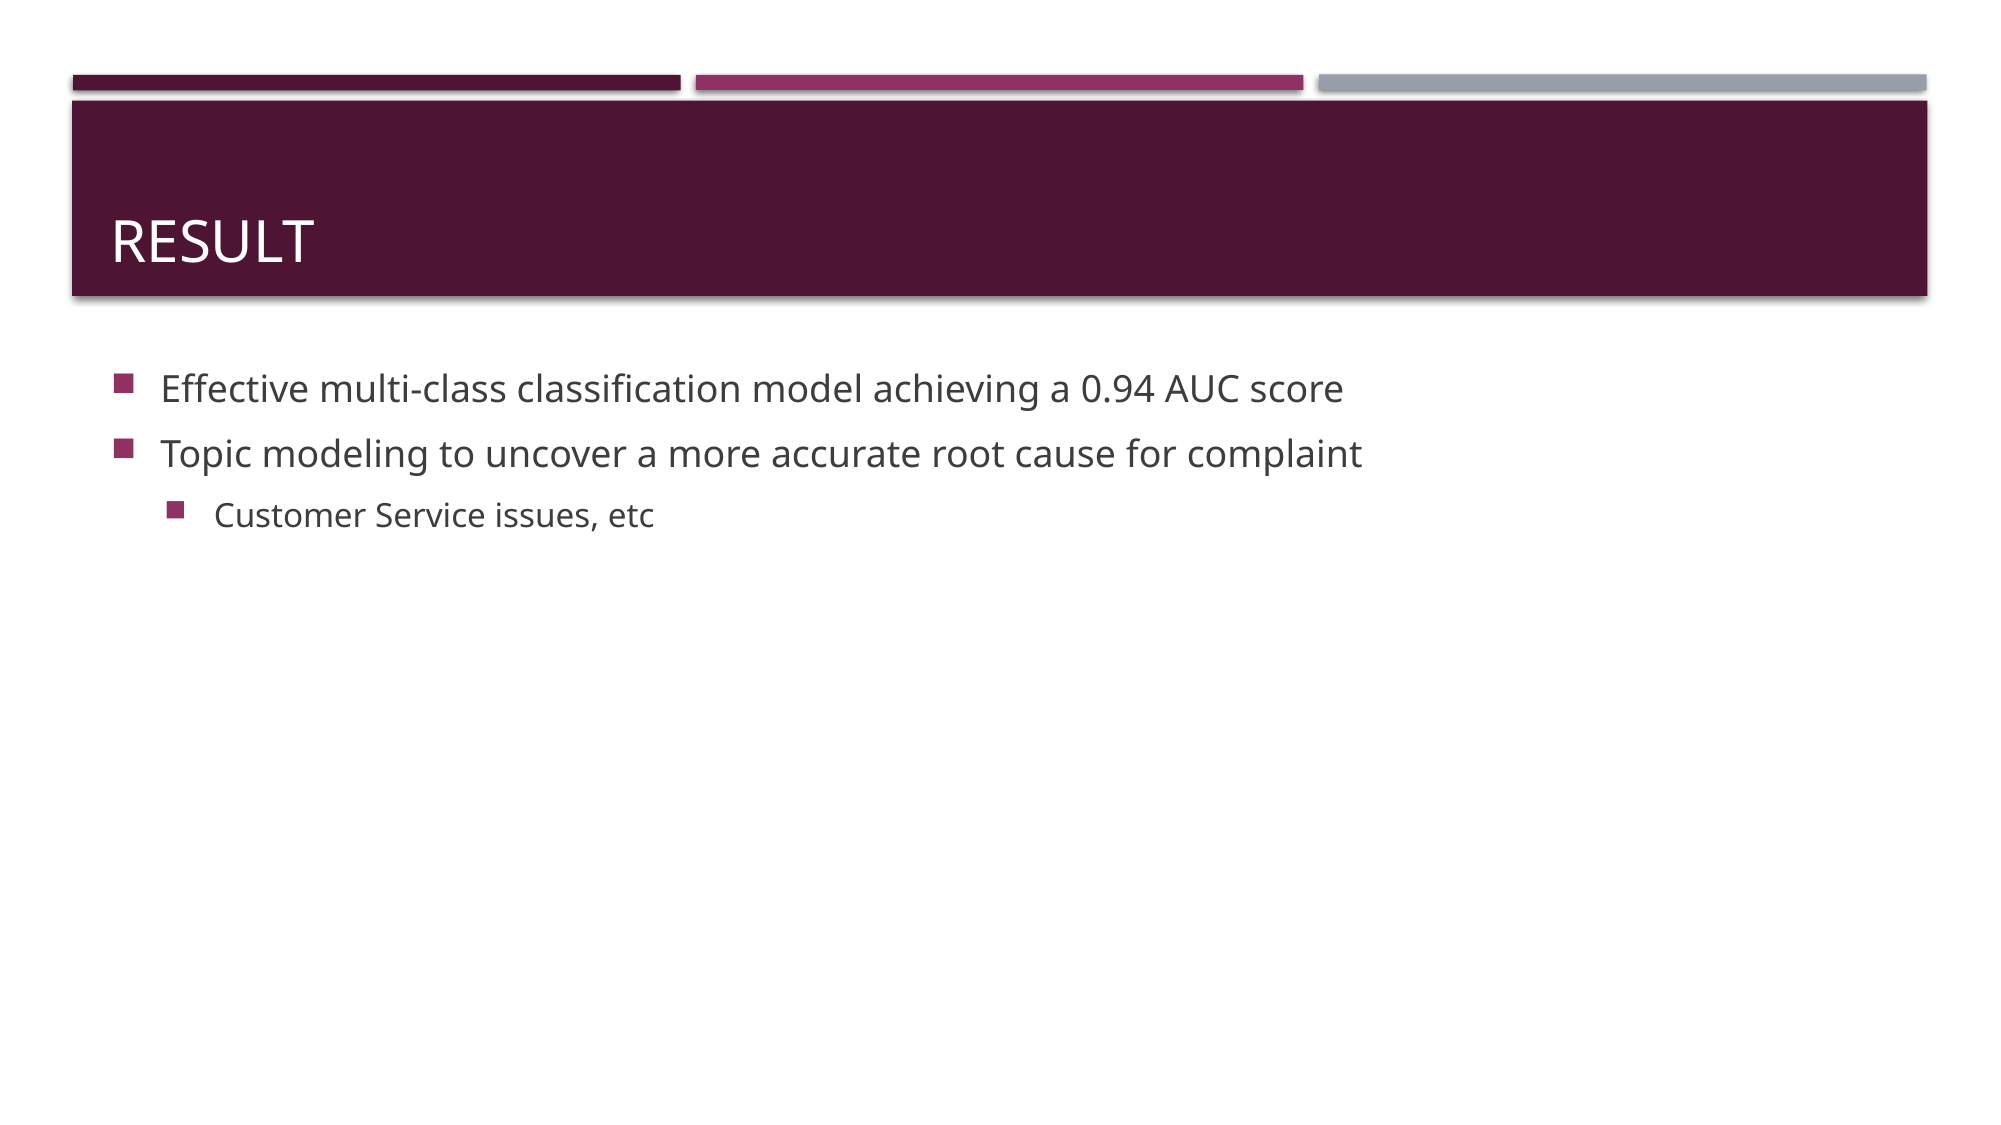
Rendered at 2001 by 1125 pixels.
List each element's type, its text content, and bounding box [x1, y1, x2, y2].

list Effective multi-class classification model achieving a 0.94 AUC score Topic modeling to uncover a more accurate root cause for complaint Customer Service issues, etc [95, 357, 1905, 962]
title Result [95, 115, 1905, 282]
